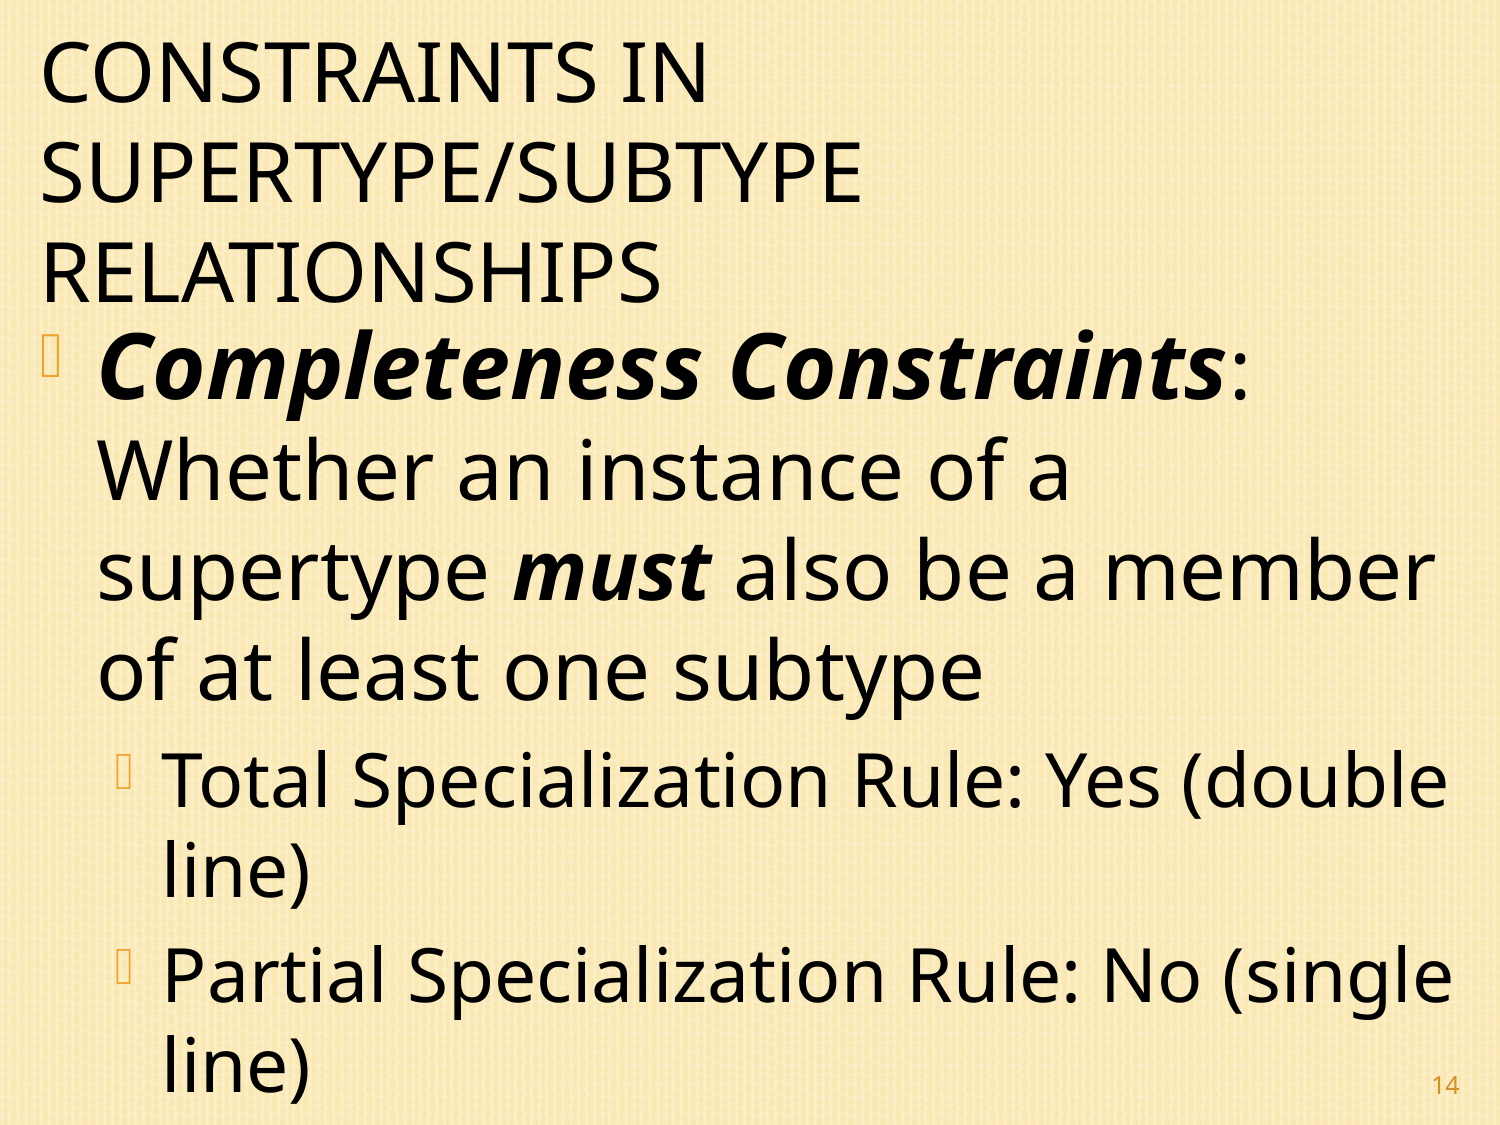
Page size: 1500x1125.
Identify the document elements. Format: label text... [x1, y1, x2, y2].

slide_number 14 [1350, 1061, 1475, 1103]
title Constraints in Supertype/SUBTYPE RELATIONSHIPS [24, 99, 1500, 238]
list Completeness Constraints: Whether an instance of a supertype must also be a member of at least one subtype Total Specialization Rule: Yes (double line) Partial Specialization Rule: No (single line) [24, 299, 1500, 851]
